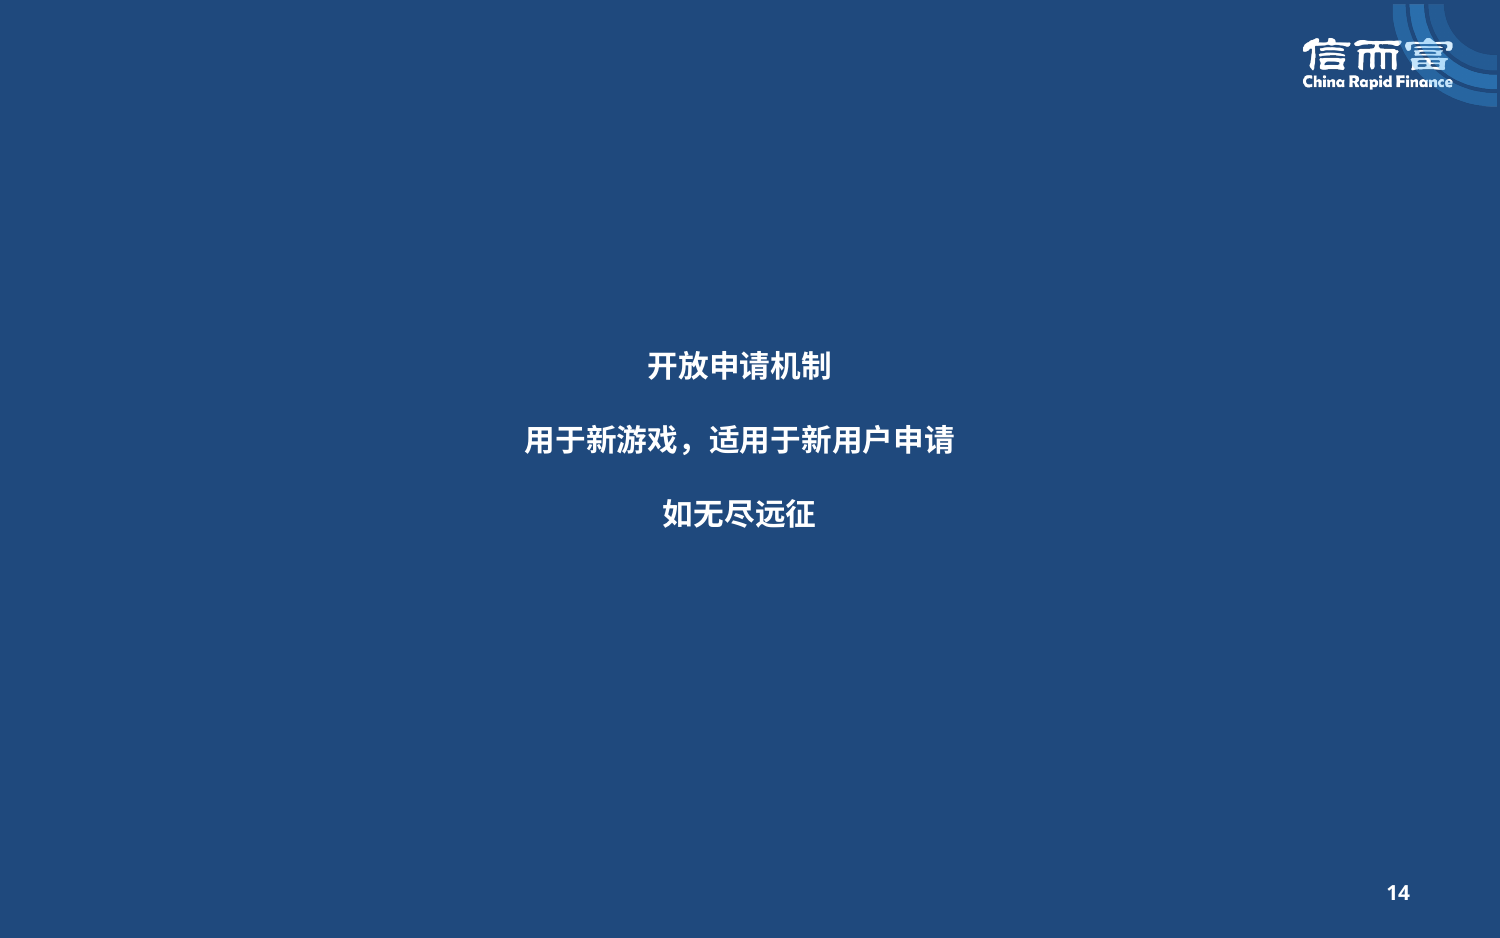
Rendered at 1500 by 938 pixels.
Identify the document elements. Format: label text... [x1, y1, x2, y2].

title 开放申请机制 用于新游戏，适用于新用户申请 如无尽远征 [64, 338, 1415, 540]
picture [1296, 3, 1498, 107]
slide_number 13 [1074, 868, 1425, 919]
